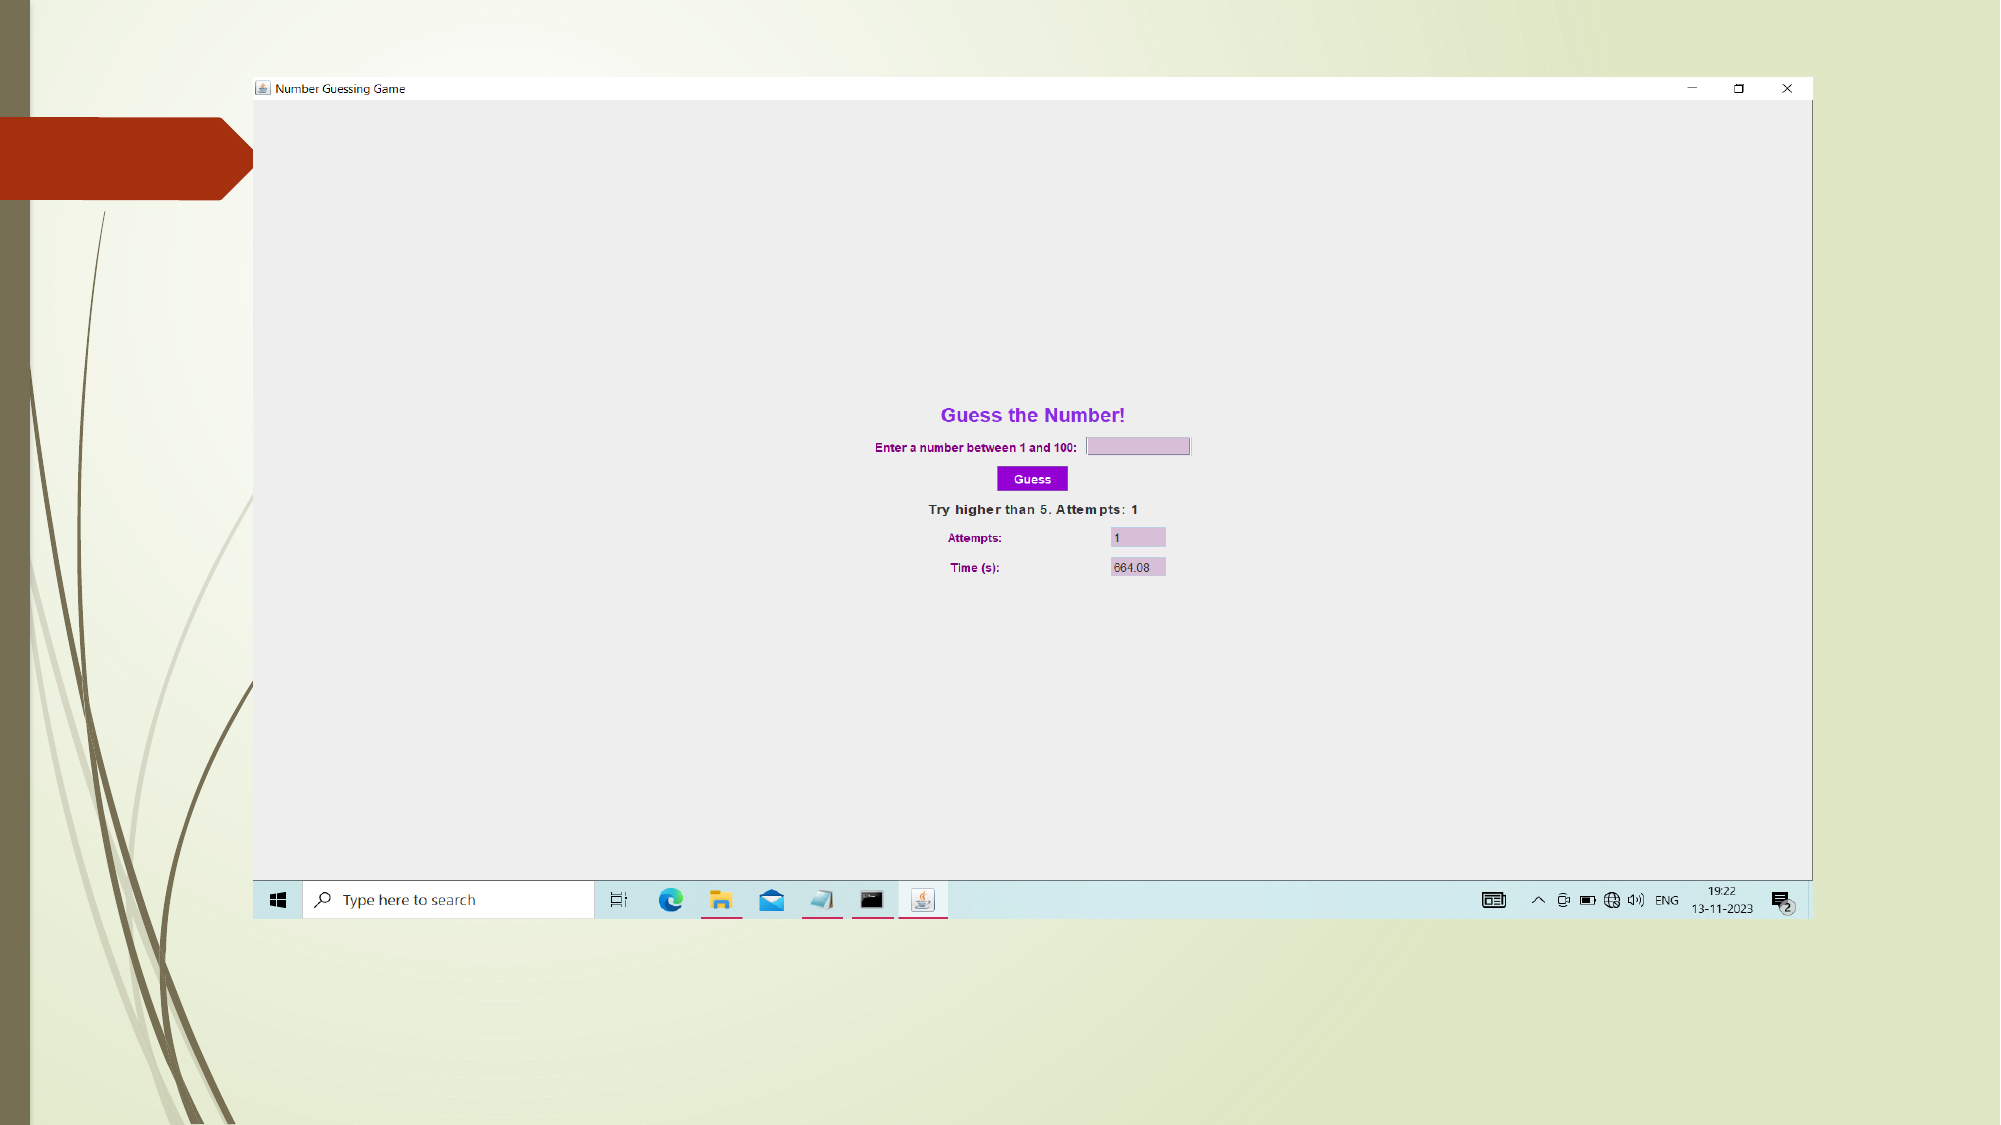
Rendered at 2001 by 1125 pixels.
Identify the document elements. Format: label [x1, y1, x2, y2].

picture [252, 77, 1813, 919]
